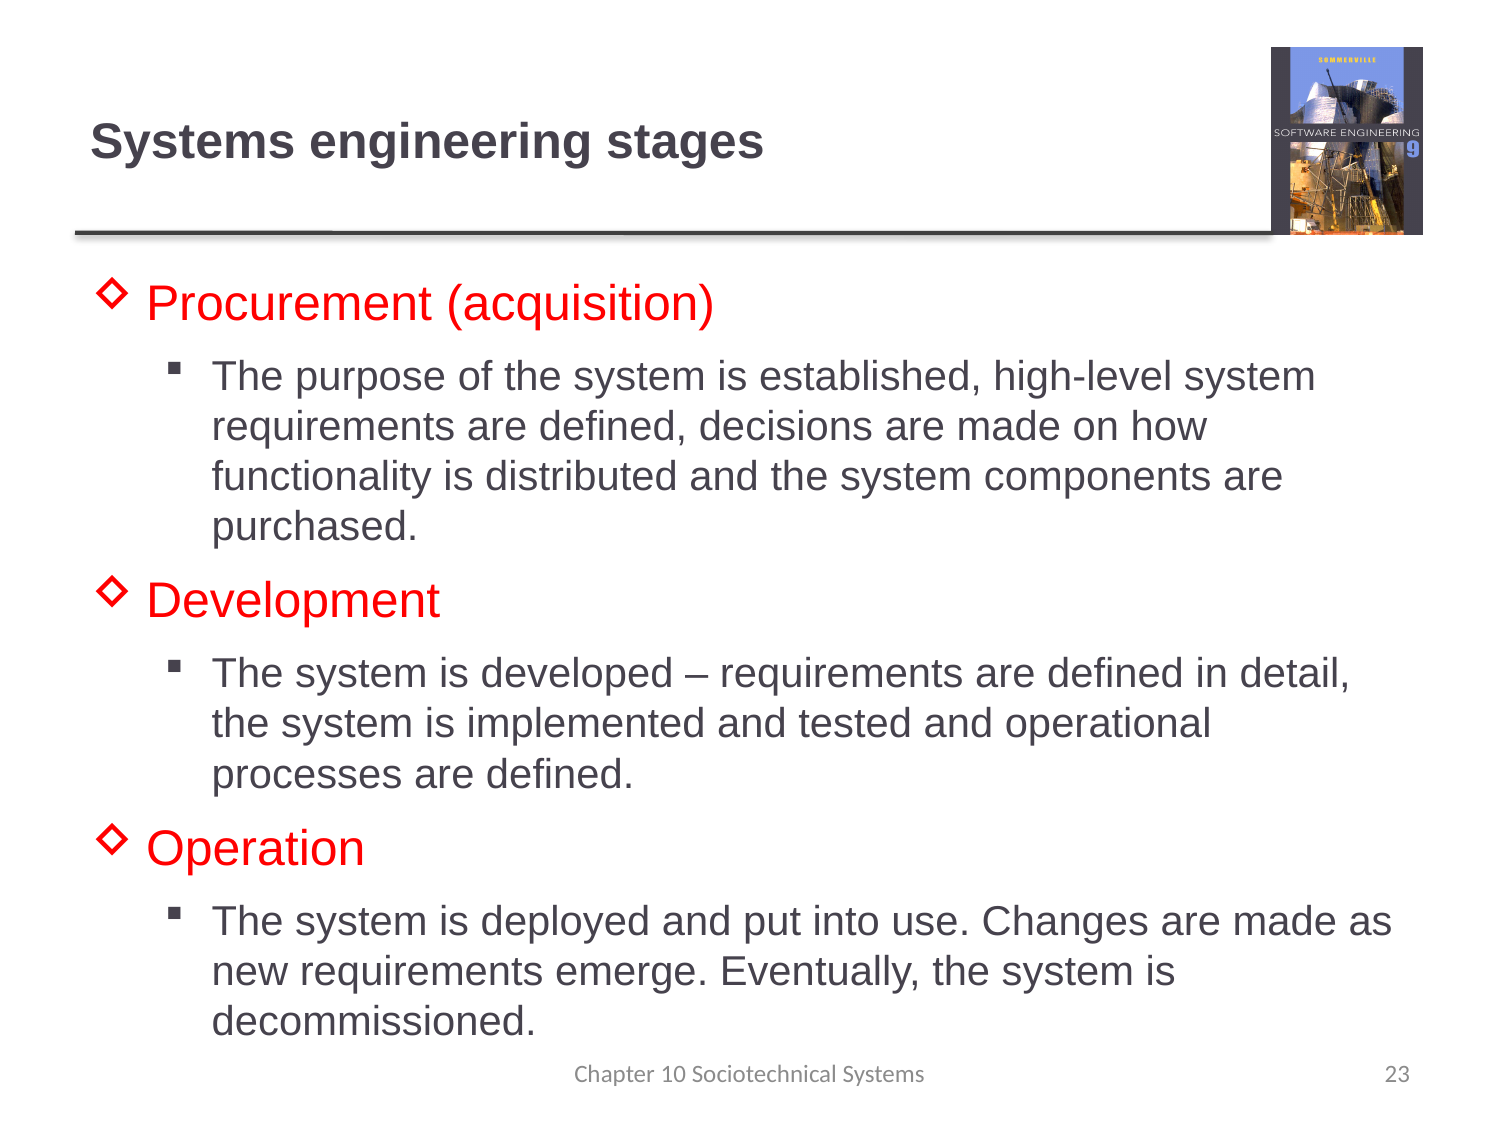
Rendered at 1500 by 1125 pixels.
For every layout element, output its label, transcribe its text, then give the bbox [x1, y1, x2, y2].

footer Chapter 10 Sociotechnical Systems [512, 1042, 988, 1103]
title Systems engineering stages [74, 44, 1272, 233]
picture [1272, 47, 1423, 235]
slide_number 23 [1074, 1042, 1425, 1103]
list Procurement (acquisition) The purpose of the system is established, high-level system requirements are defined, decisions are made on how functionality is distributed and the system components are purchased. Development The system is developed – requirements are defined in detail, the system is implemented and tested and operational processes are defined. Operation The system is deployed and put into use. Changes are made as new requirements emerge. Eventually, the system is decommissioned. [75, 262, 1425, 1005]
